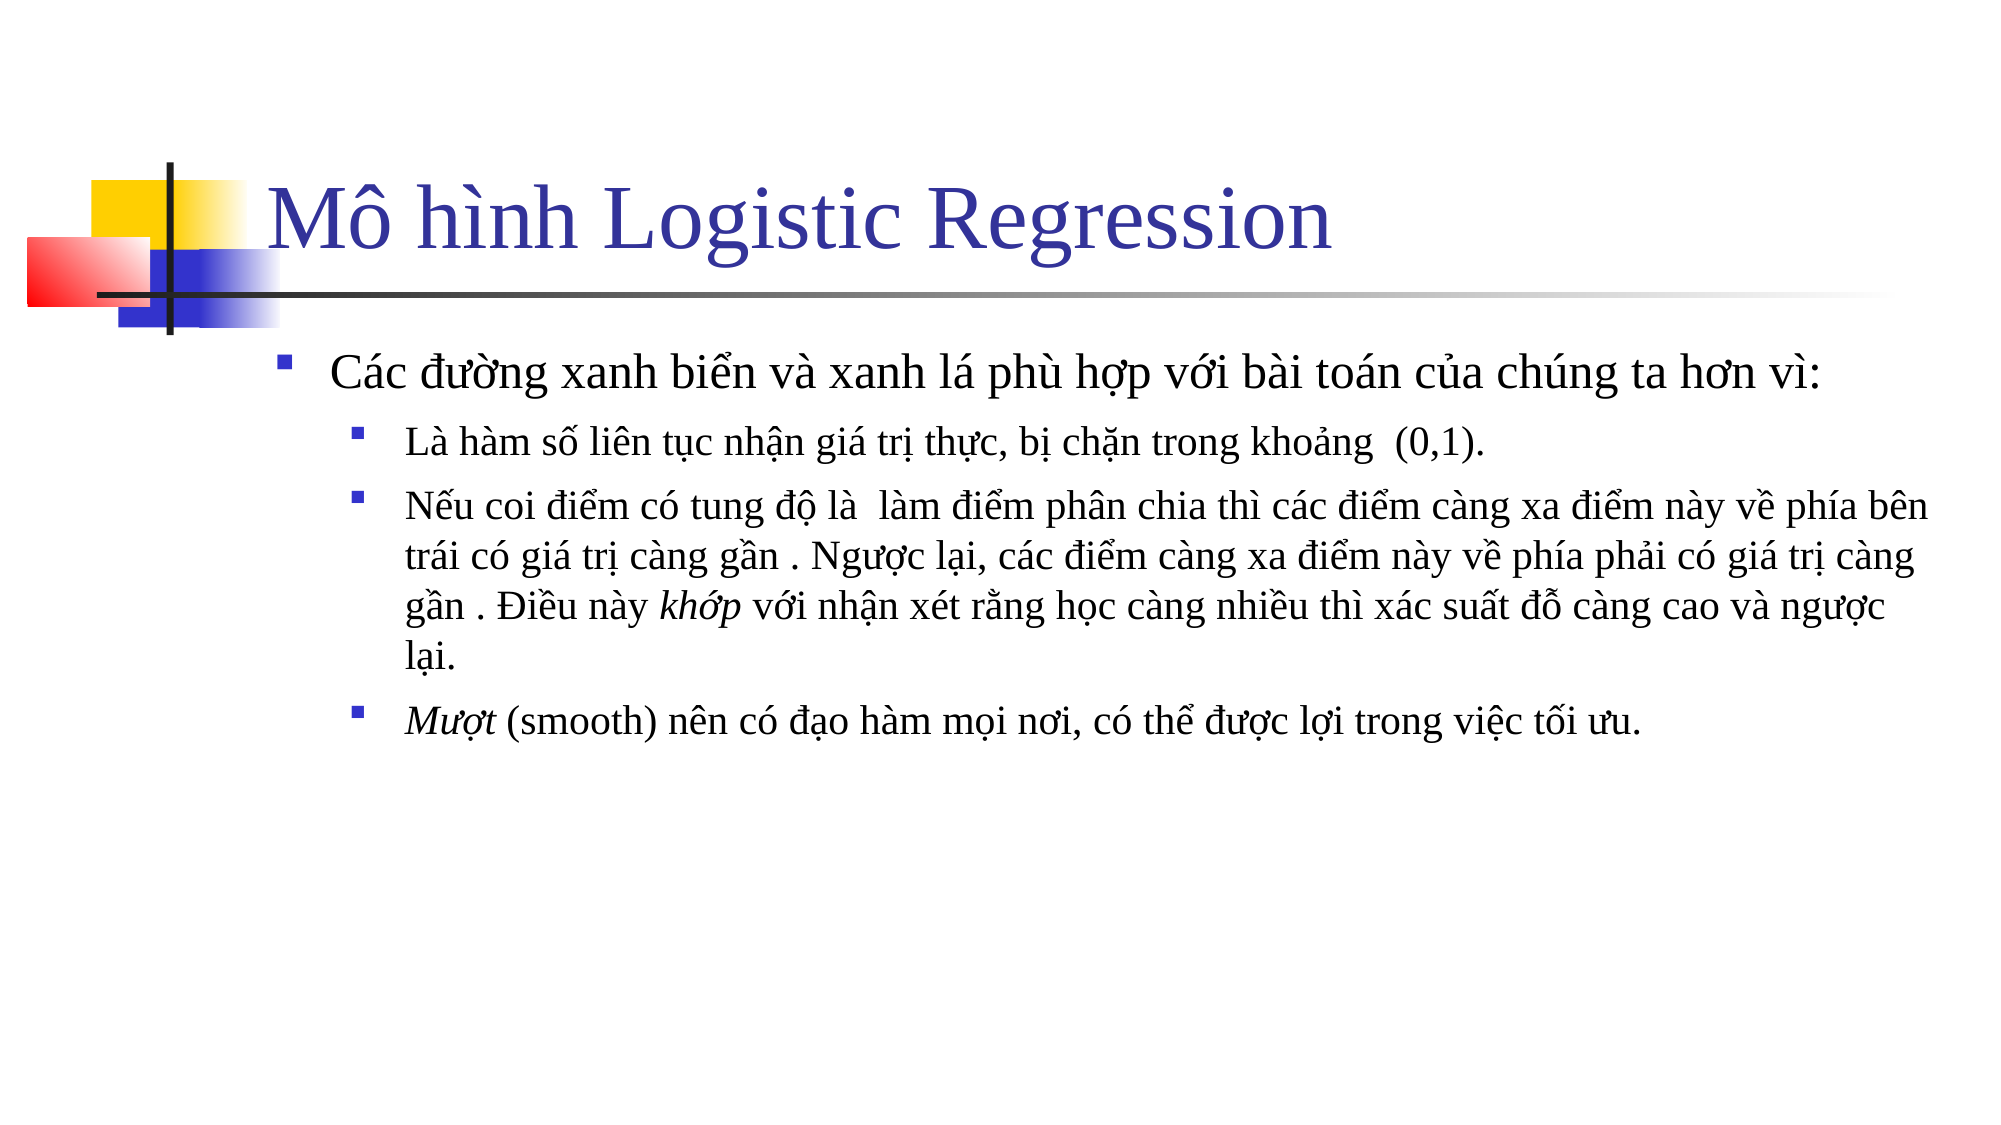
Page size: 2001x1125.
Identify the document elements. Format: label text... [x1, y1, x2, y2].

title Mô hình Logistic Regression [251, 34, 1956, 275]
